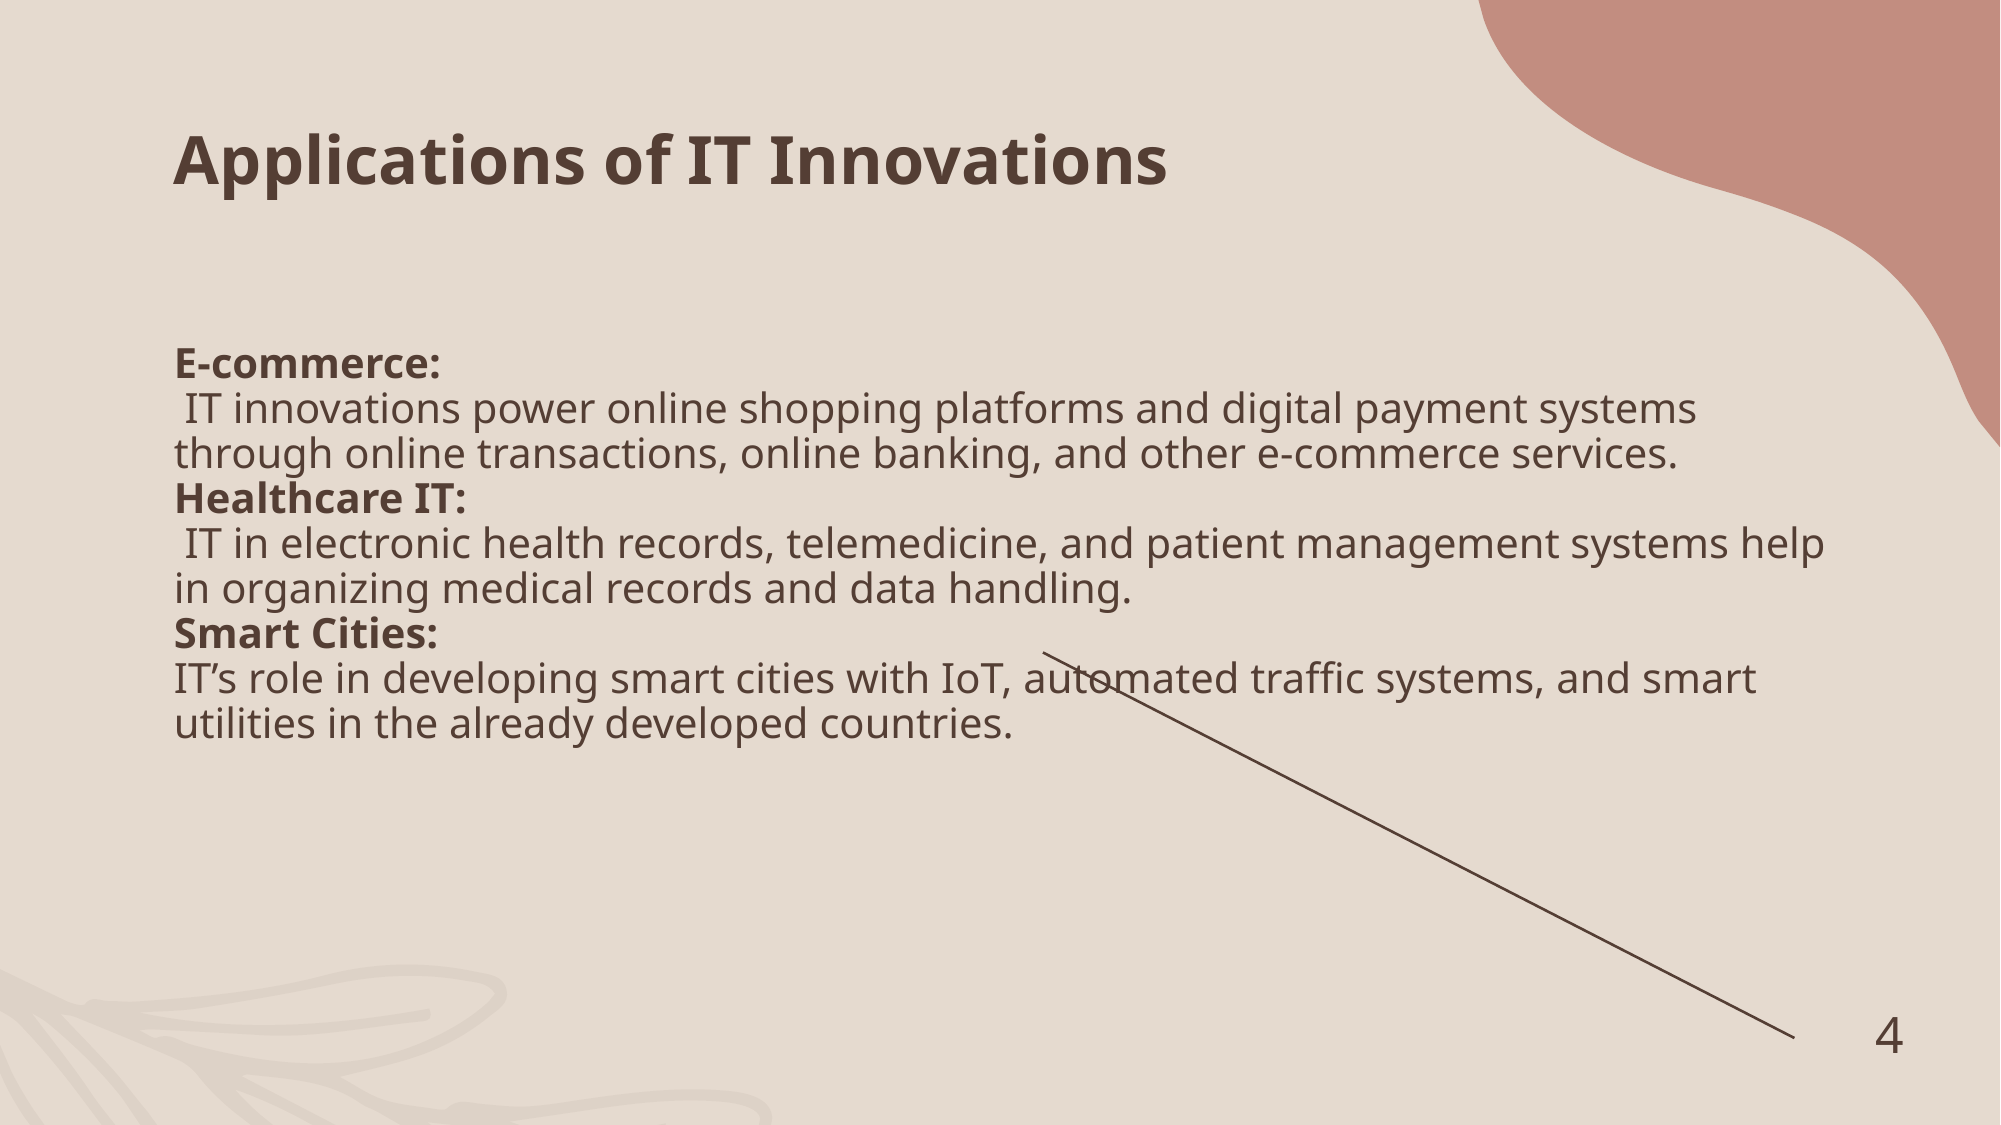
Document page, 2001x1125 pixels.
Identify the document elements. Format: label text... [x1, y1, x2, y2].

slide_number 4 [1808, 964, 1971, 1112]
title Applications of IT Innovations E-commerce: IT innovations power online shopping platforms and digital payment systems through online transactions, online banking, and other e-commerce services. Healthcare IT: IT in electronic health records, telemedicine, and patient management systems help in organizing medical records and data handling. Smart Cities: IT’s role in developing smart cities with IoT, automated traffic systems, and smart utilities in the already developed countries. [158, 347, 1850, 835]
